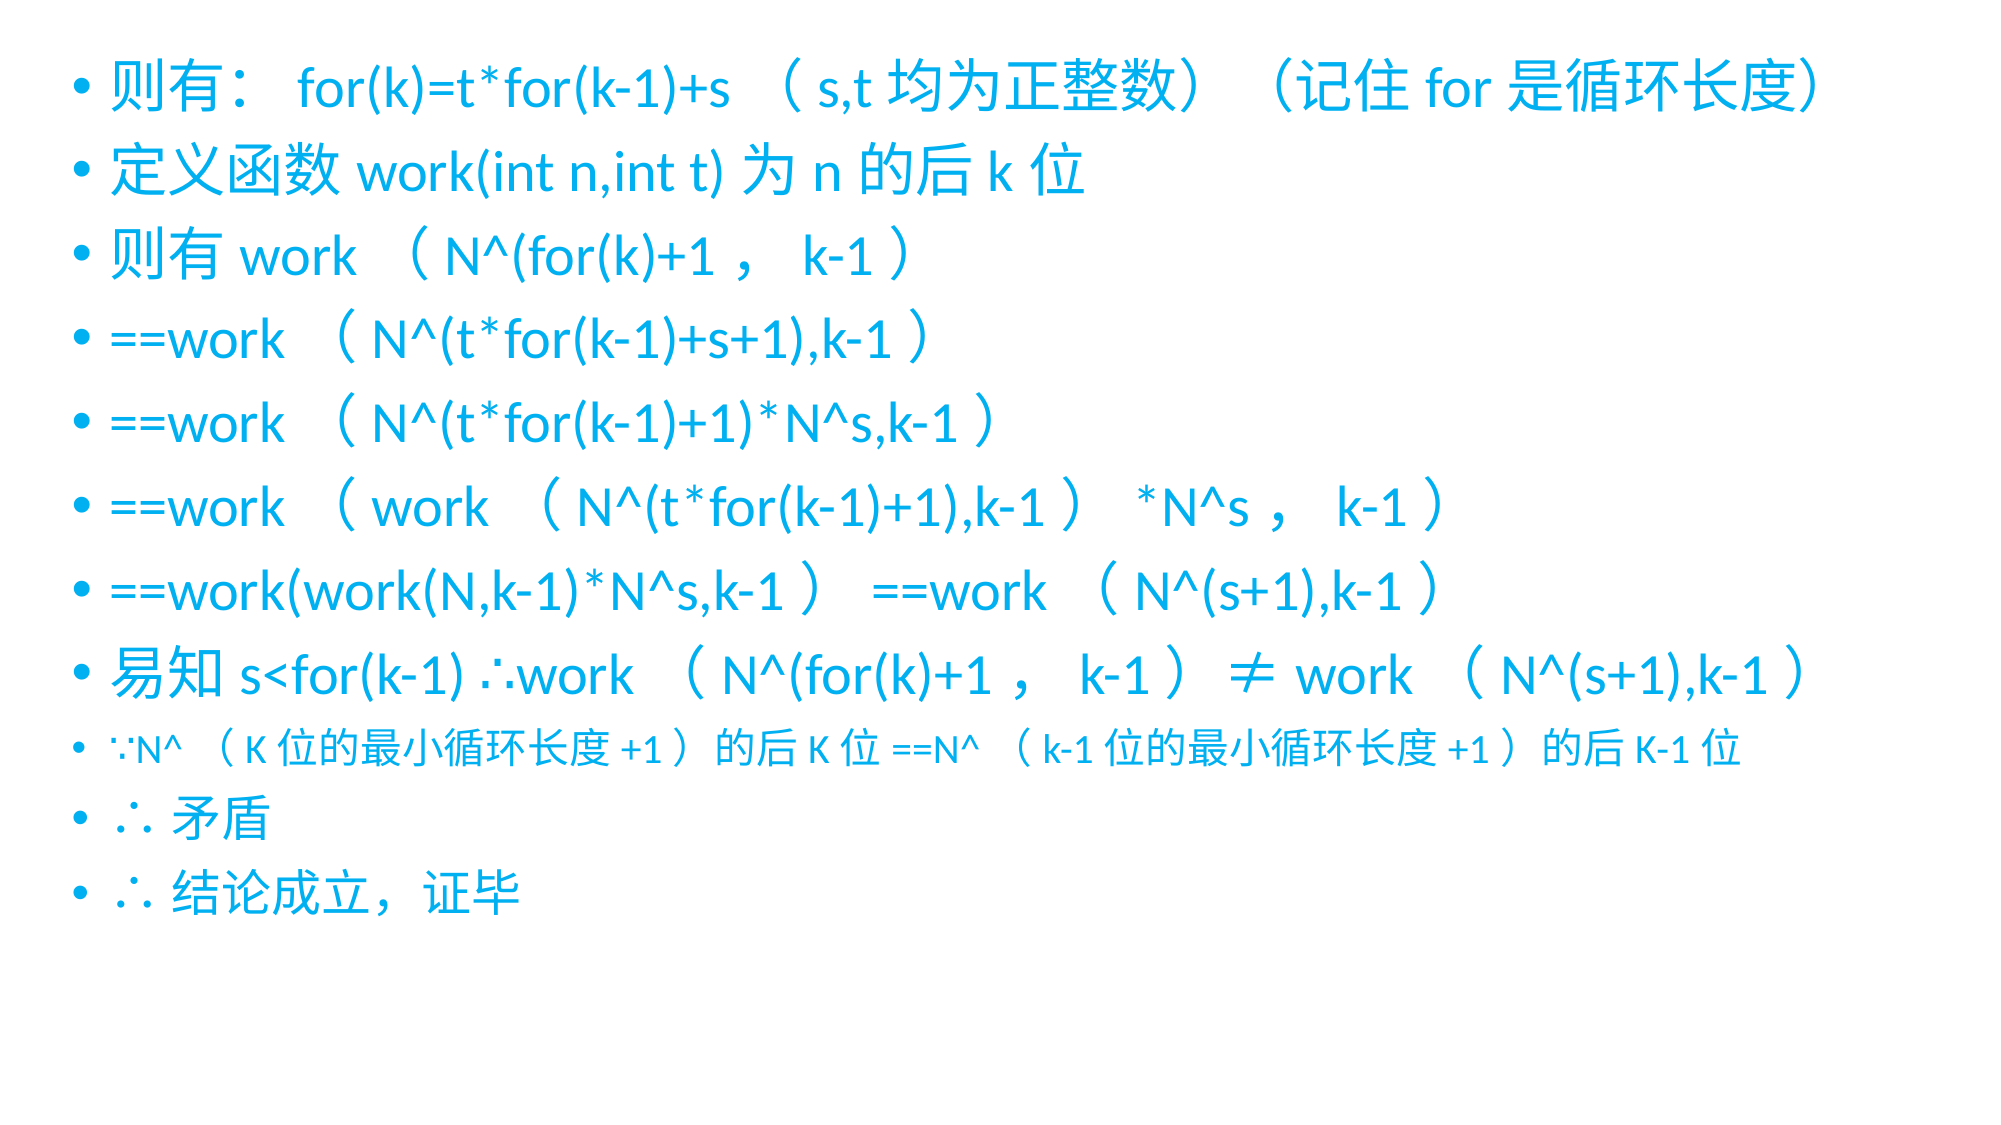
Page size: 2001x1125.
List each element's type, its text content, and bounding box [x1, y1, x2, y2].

list 则有：for(k)=t*for(k-1)+s（s,t均为正整数）（记住for是循环长度） 定义函数work(int n,int t)为n的后k位 则有work（N^(for(k)+1，k-1） ==work（N^(t*for(k-1)+s+1),k-1） ==work（N^(t*for(k-1)+1)*N^s,k-1） ==work（work（N^(t*for(k-1)+1),k-1）*N^s，k-1） ==work(work(N,k-1)*N^s,k-1）==work（N^(s+1),k-1） 易知s<for(k-1) ∴work（N^(for(k)+1，k-1）≠work（N^(s+1),k-1） ∵N^（K位的最小循环长度+1）的后K位==N^（k-1位的最小循环长度+1）的后K-1位 ∴矛盾 ∴结论成立，证毕 [56, 49, 1896, 1076]
